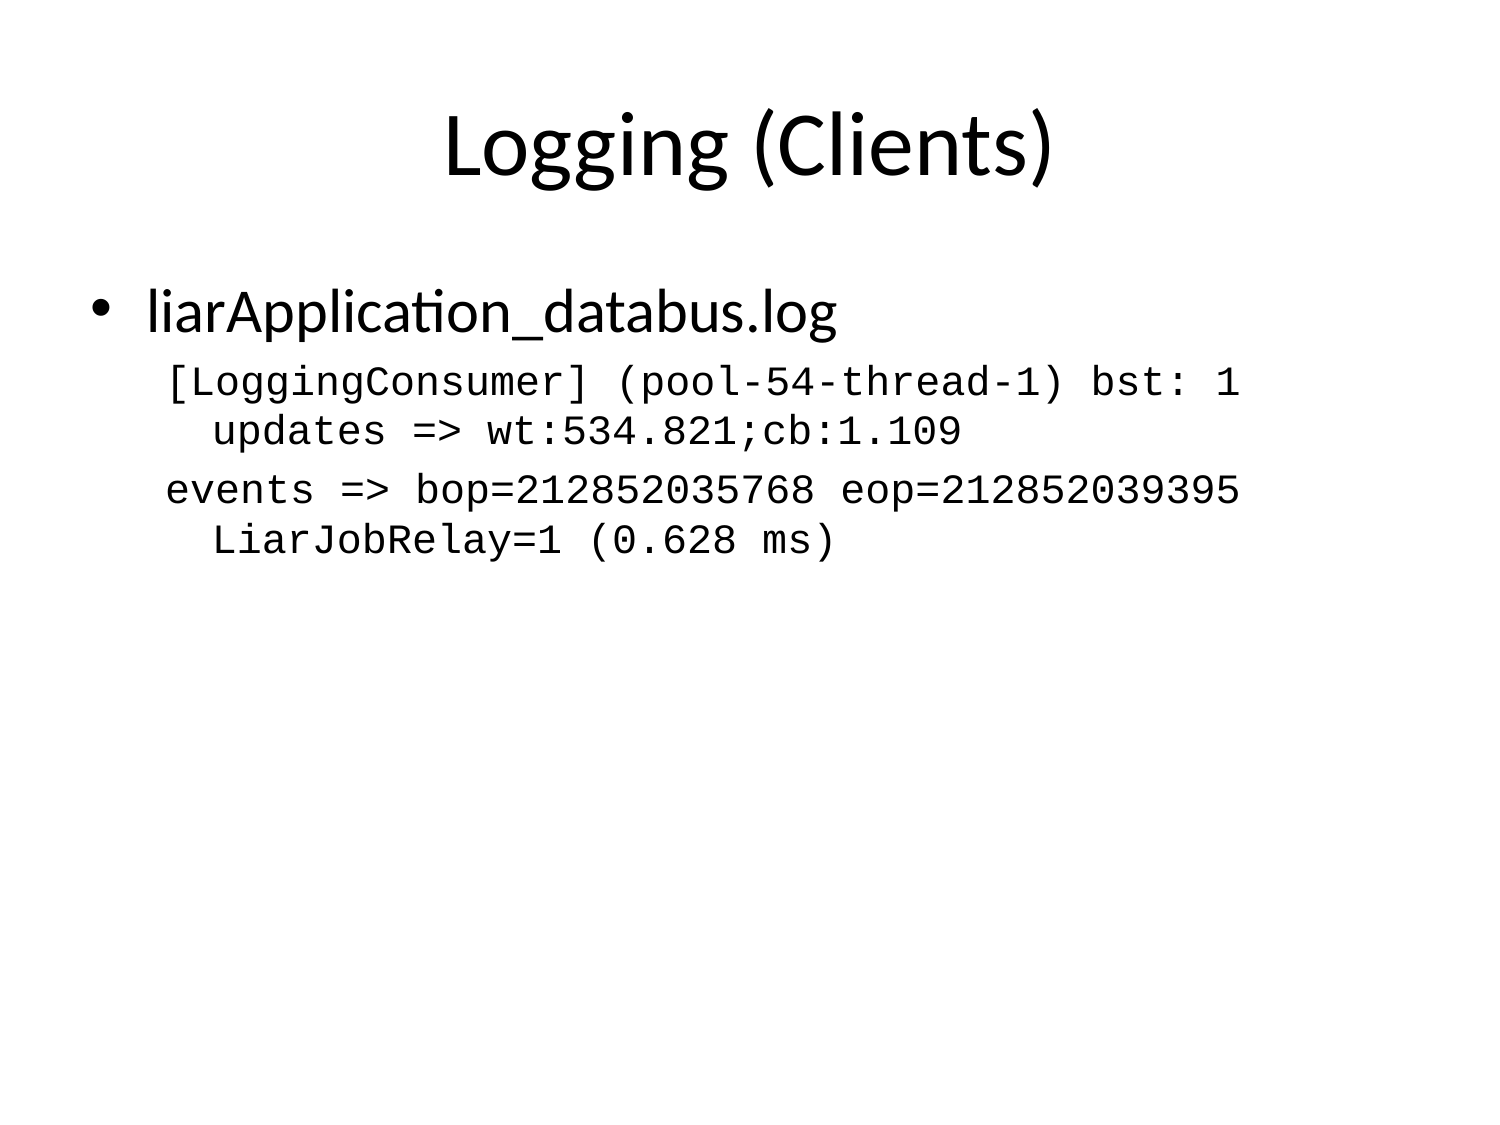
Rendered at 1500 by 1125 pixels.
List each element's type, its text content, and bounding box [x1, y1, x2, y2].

list liarApplication_databus.log [LoggingConsumer] (pool-54-thread-1) bst: 1 updates => wt:534.821;cb:1.109 events => bop=212852035768 eop=212852039395 LiarJobRelay=1 (0.628 ms) [75, 262, 1425, 1005]
title Logging (Clients) [75, 45, 1425, 233]
